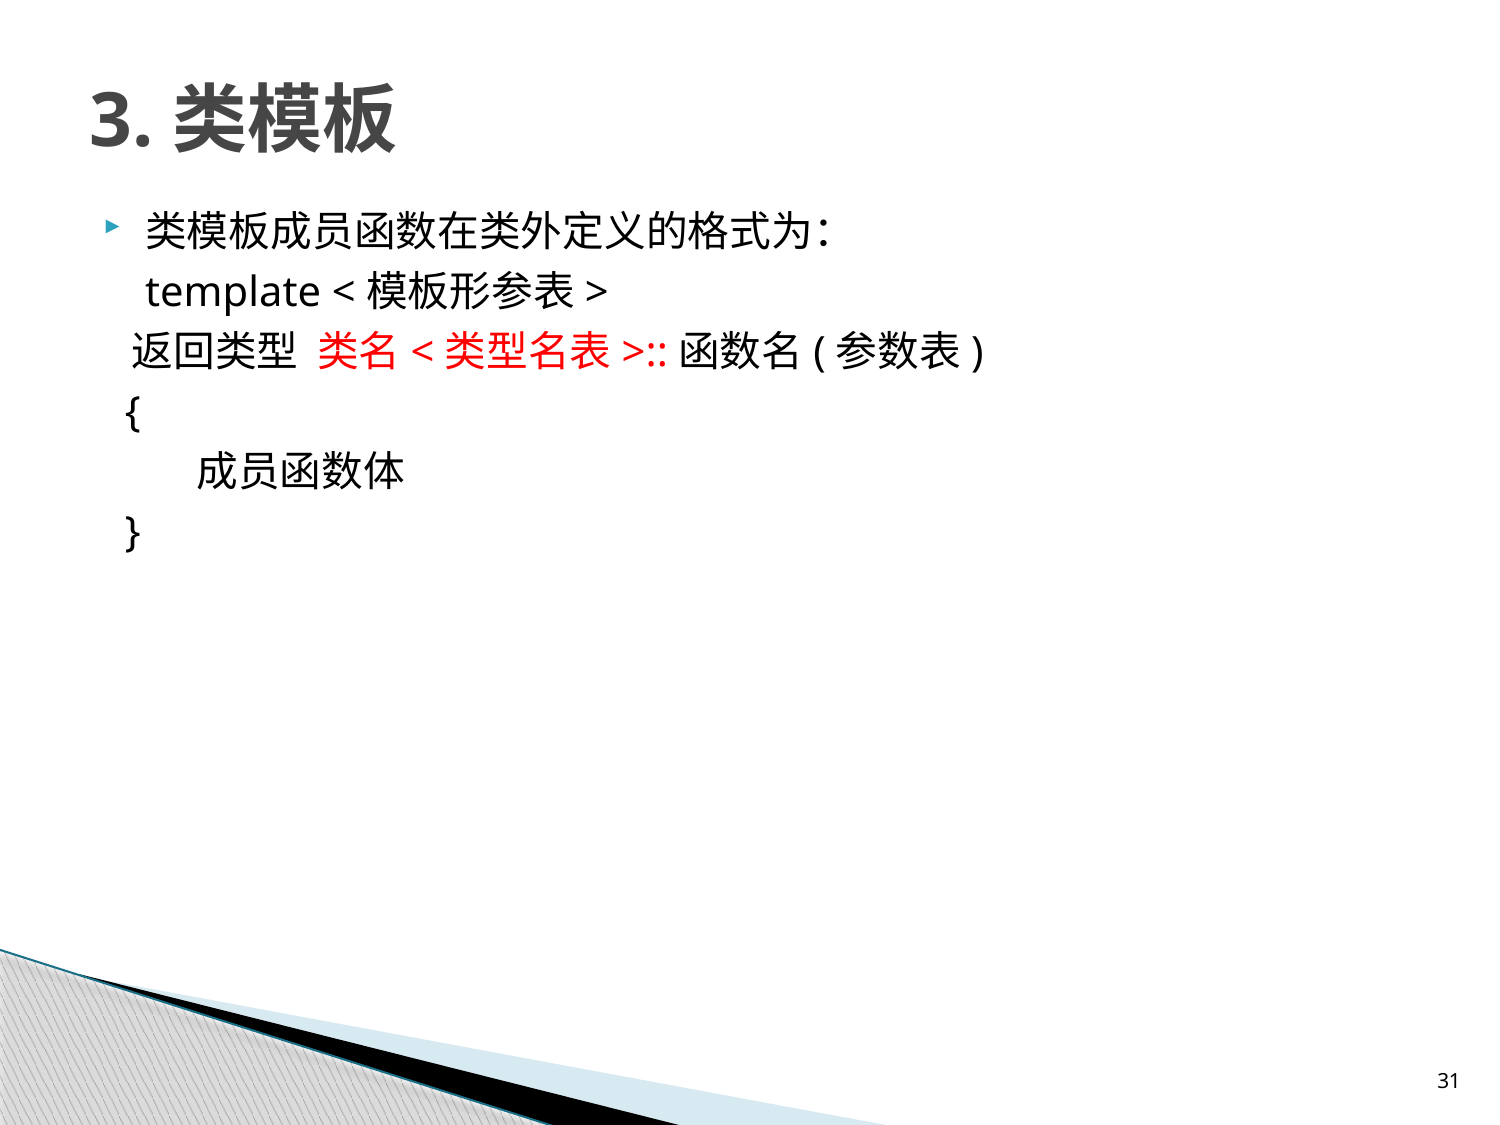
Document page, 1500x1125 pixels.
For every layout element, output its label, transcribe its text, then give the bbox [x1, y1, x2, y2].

title 3.类模板 [75, 45, 1425, 188]
list 类模板成员函数在类外定义的格式为： template <模板形参表> 返回类型 类名<类型名表>::函数名(参数表) { 成员函数体 } [70, 187, 1454, 809]
footer 31 [1089, 1042, 1476, 1103]
